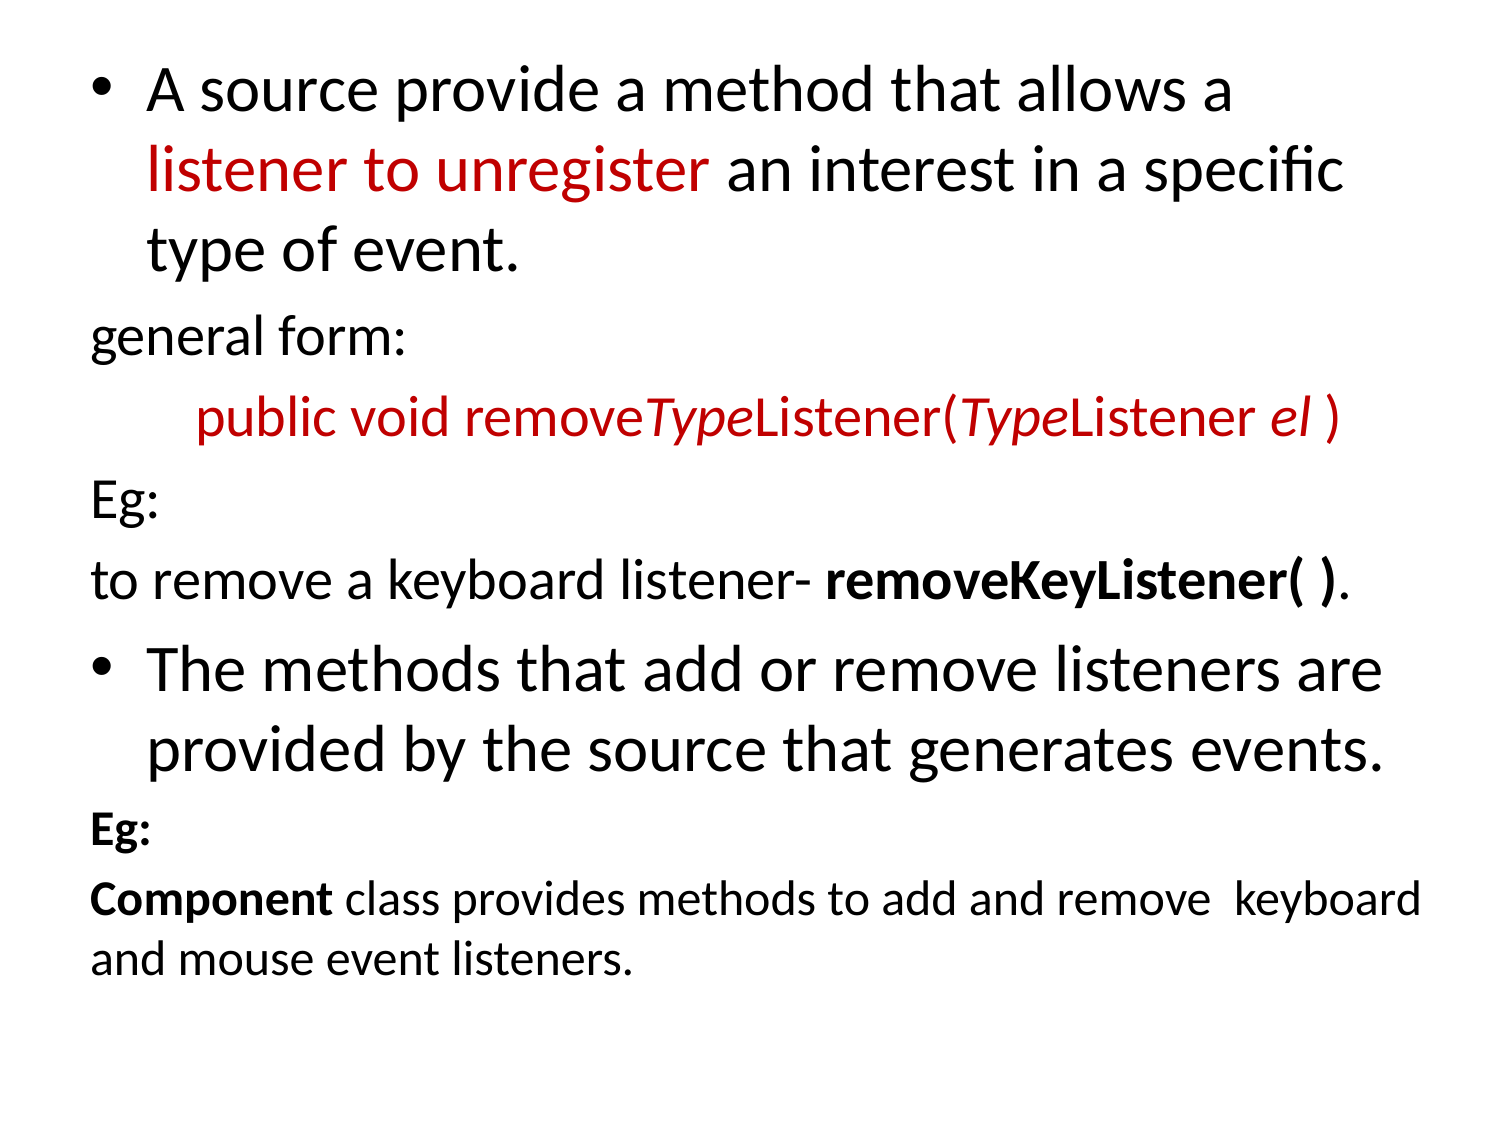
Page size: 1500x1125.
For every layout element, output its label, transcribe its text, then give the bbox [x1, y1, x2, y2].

list A source provide a method that allows a listener to unregister an interest in a specific type of event. general form: public void removeTypeListener(TypeListener el ) Eg: to remove a keyboard listener- removeKeyListener( ). The methods that add or remove listeners are provided by the source that generates events. Eg: Component class provides methods to add and remove keyboard and mouse event listeners. [75, 37, 1463, 1050]
